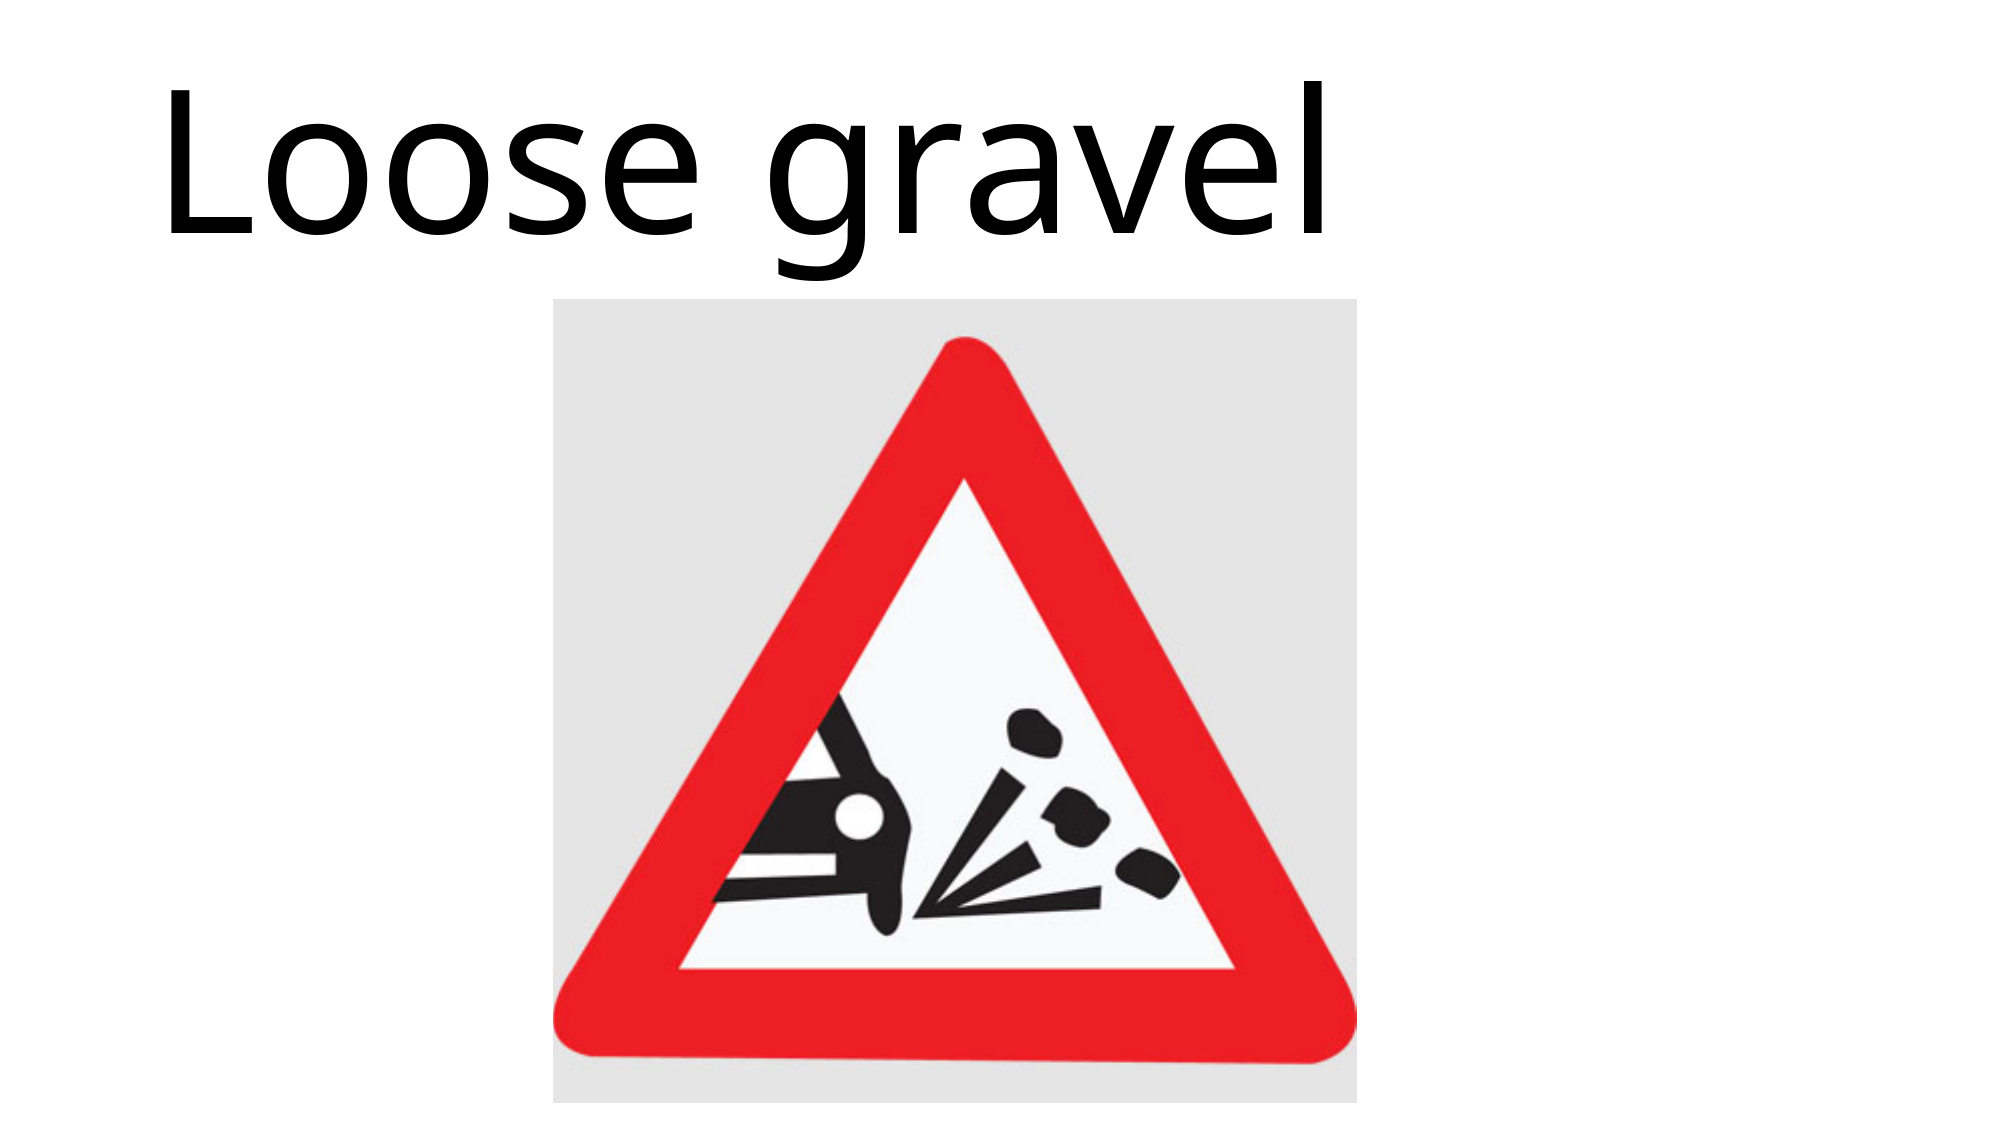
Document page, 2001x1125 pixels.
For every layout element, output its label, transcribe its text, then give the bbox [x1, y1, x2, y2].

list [553, 299, 1357, 1104]
title Loose gravel [137, 59, 1863, 278]
